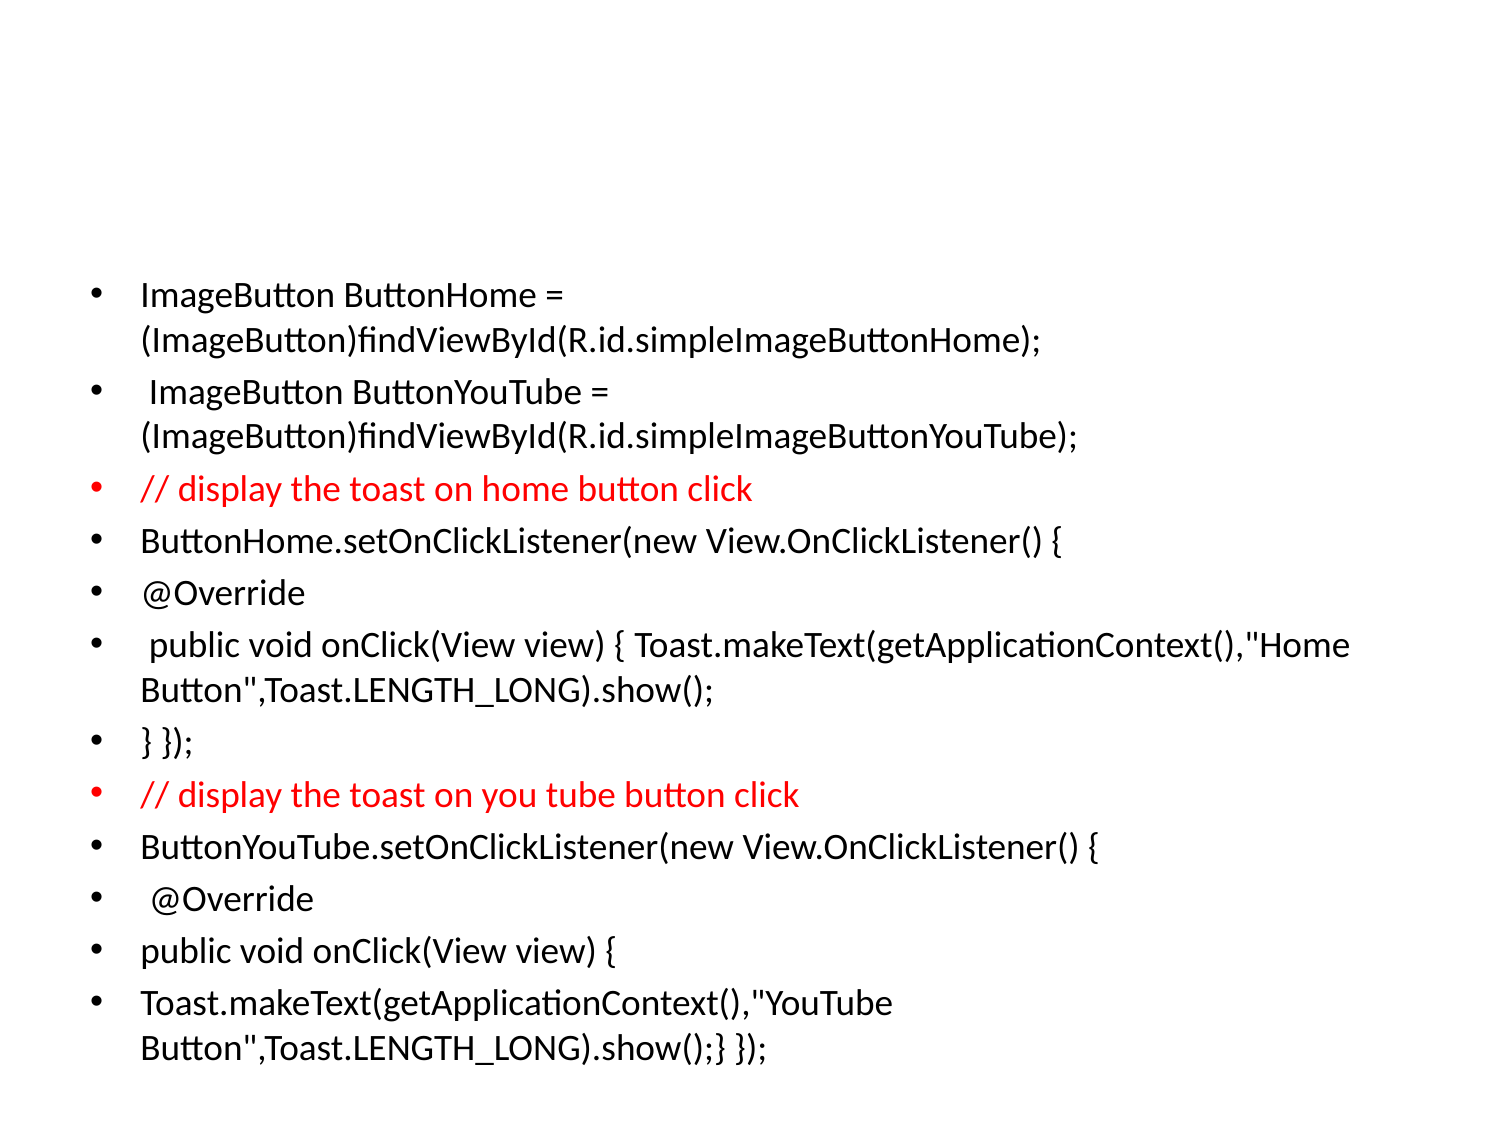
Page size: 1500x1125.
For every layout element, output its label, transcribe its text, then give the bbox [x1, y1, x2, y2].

list ImageButton ButtonHome = (ImageButton)findViewById(R.id.simpleImageButtonHome); ImageButton ButtonYouTube = (ImageButton)findViewById(R.id.simpleImageButtonYouTube); // display the toast on home button click ButtonHome.setOnClickListener(new View.OnClickListener() { @Override public void onClick(View view) { Toast.makeText(getApplicationContext(),"Home Button",Toast.LENGTH_LONG).show(); } }); // display the toast on you tube button click ButtonYouTube.setOnClickListener(new View.OnClickListener() { @Override public void onClick(View view) { Toast.makeText(getApplicationContext(),"YouTube Button",Toast.LENGTH_LONG).show();} }); [75, 262, 1425, 1088]
